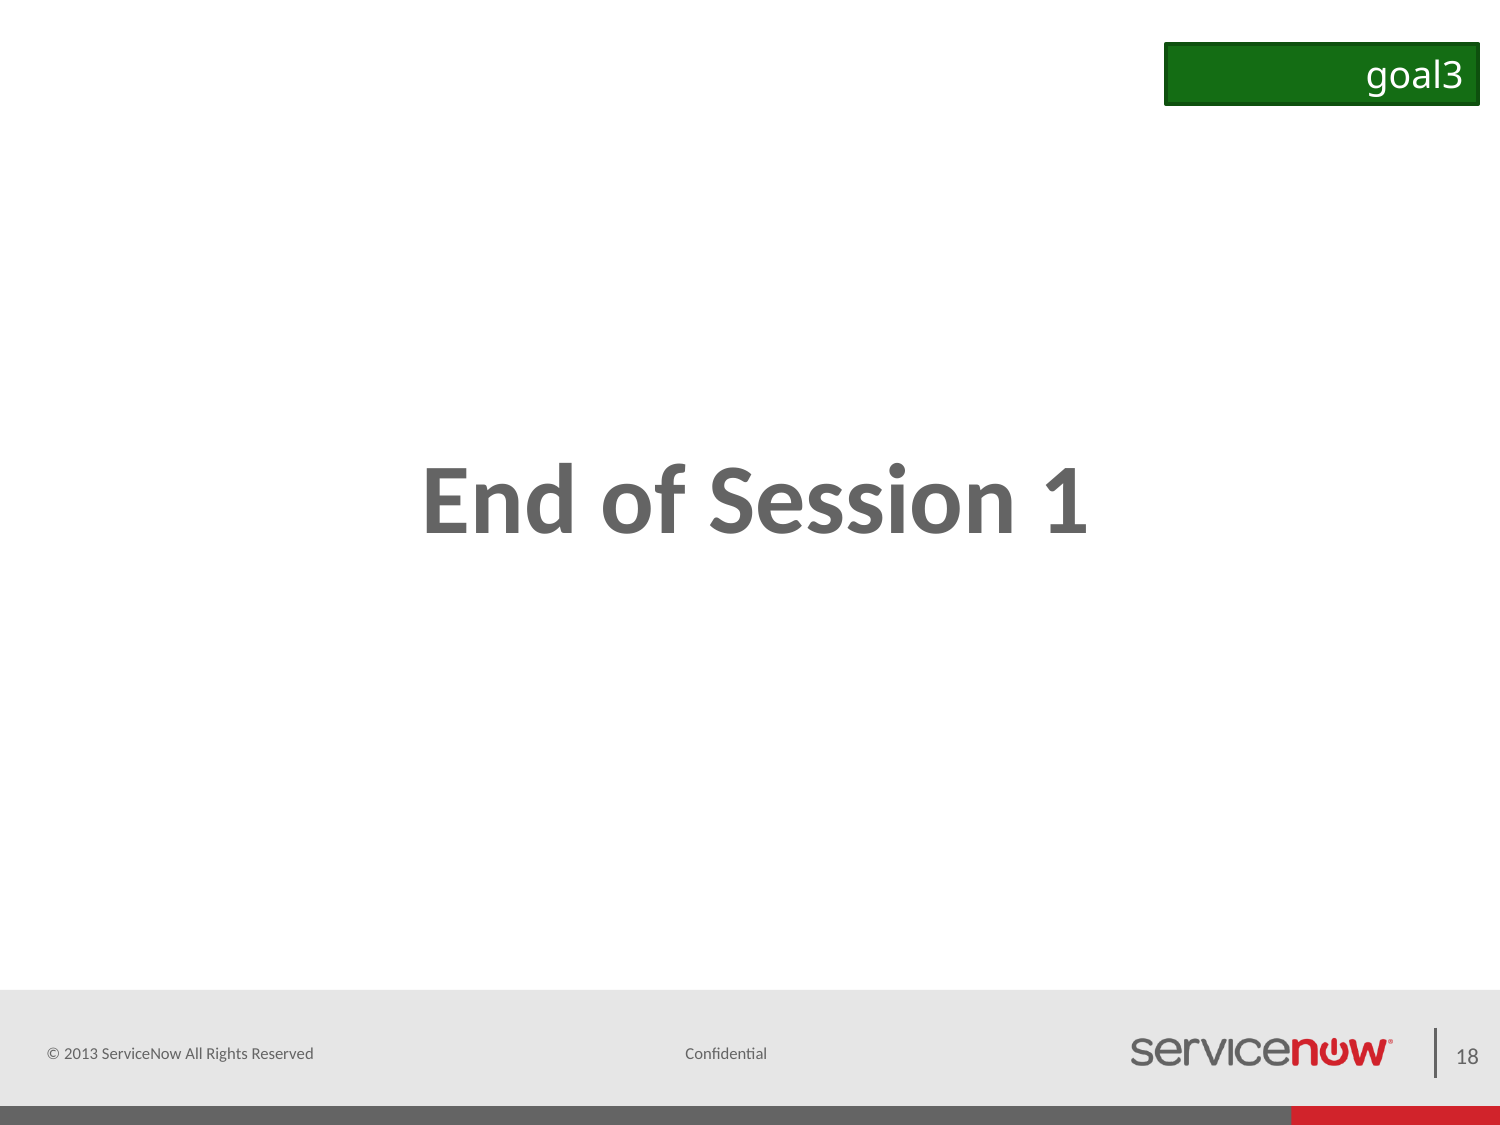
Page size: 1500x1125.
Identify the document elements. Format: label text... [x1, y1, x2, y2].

footer © 2013 ServiceNow All Rights Reserved [31, 1022, 507, 1083]
slide_number 18 [1435, 1025, 1500, 1086]
title End of Session 1 [118, 337, 1395, 561]
text_box goal3 [1164, 42, 1480, 106]
picture [1129, 1035, 1395, 1068]
